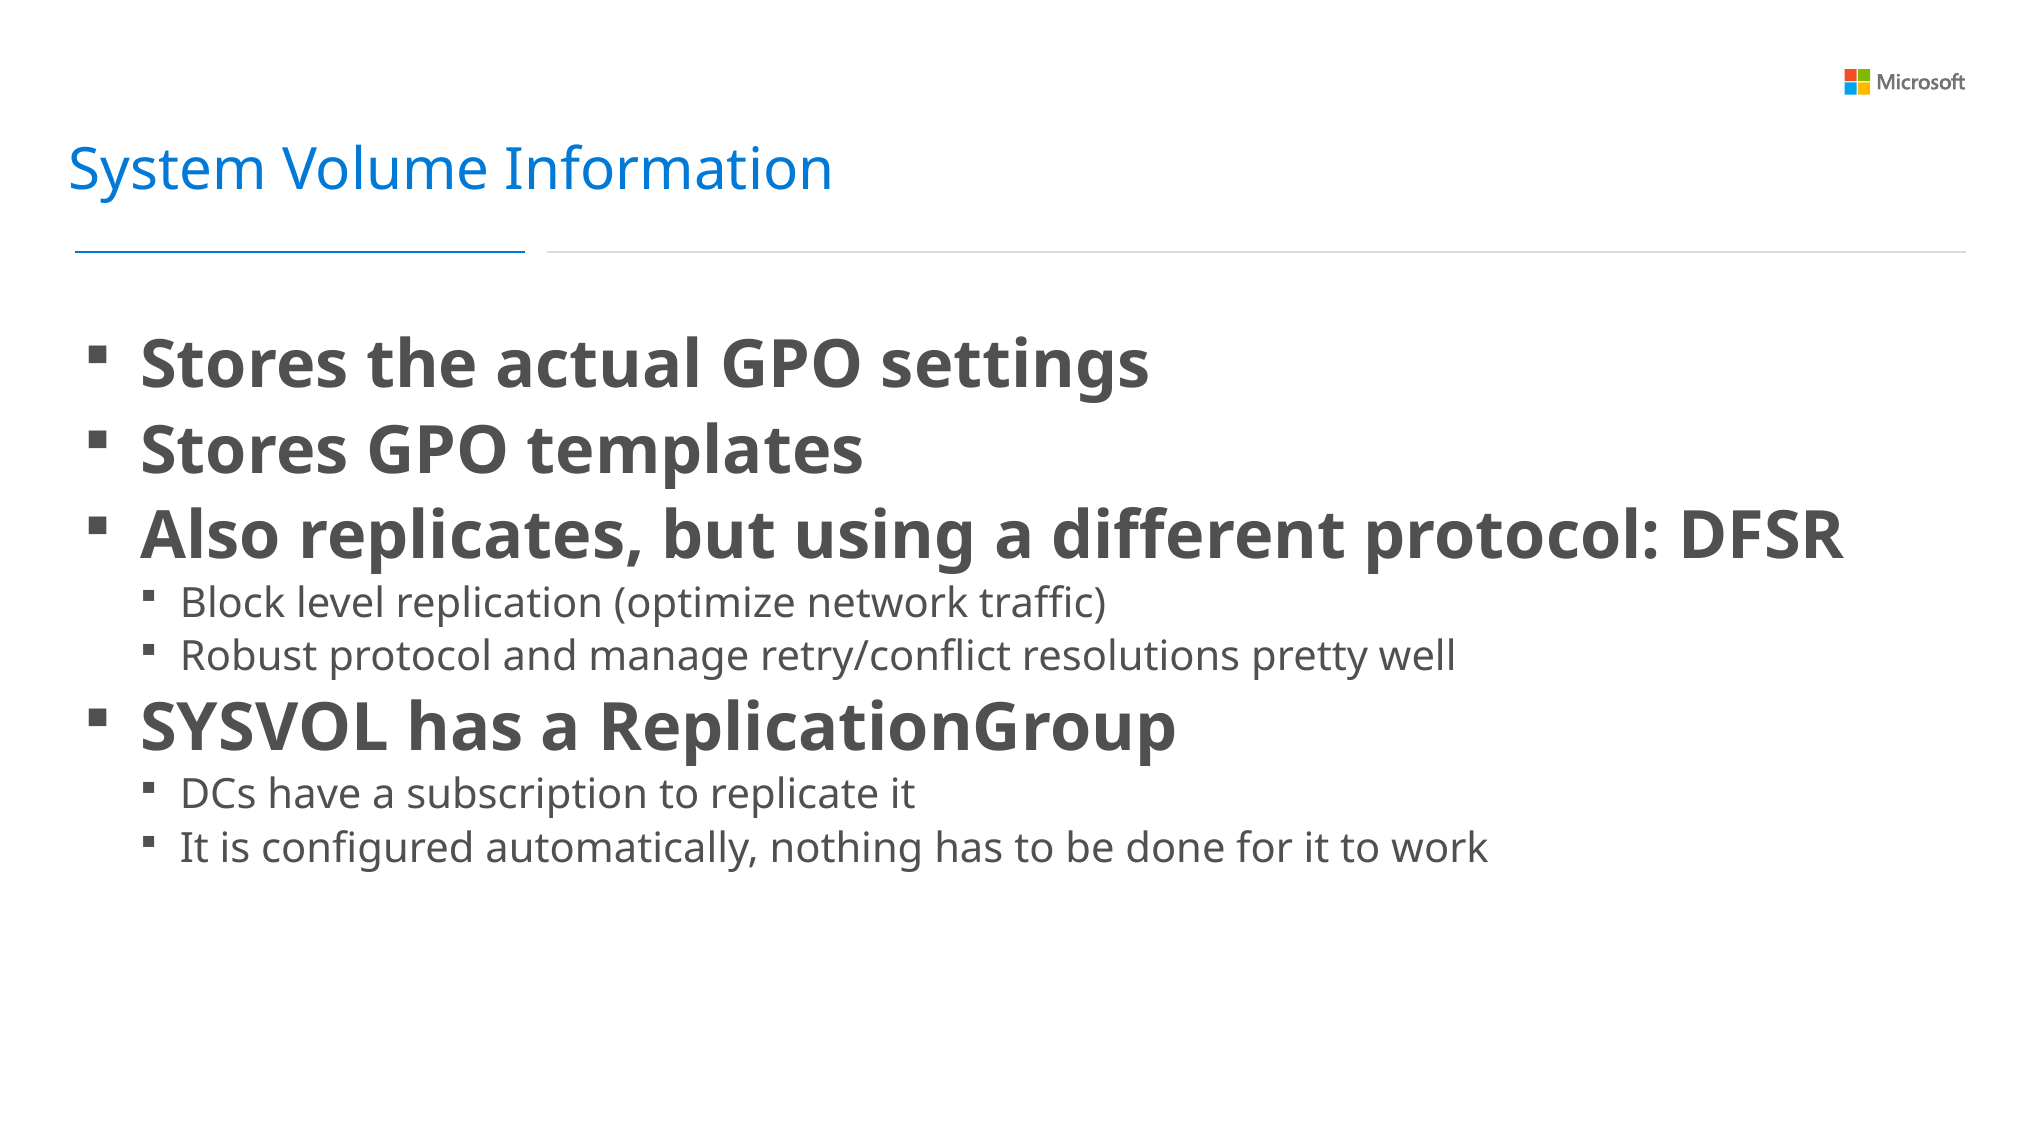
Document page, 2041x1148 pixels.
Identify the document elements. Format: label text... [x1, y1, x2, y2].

text_box Stores the actual GPO settings Stores GPO templates Also replicates, but using a different protocol: DFSR Block level replication (optimize network traffic) Robust protocol and manage retry/conflict resolutions pretty well SYSVOL has a ReplicationGroup DCs have a subscription to replicate it It is configured automatically, nothing has to be done for it to work [60, 315, 2010, 983]
list System Volume Information [45, 120, 1968, 200]
